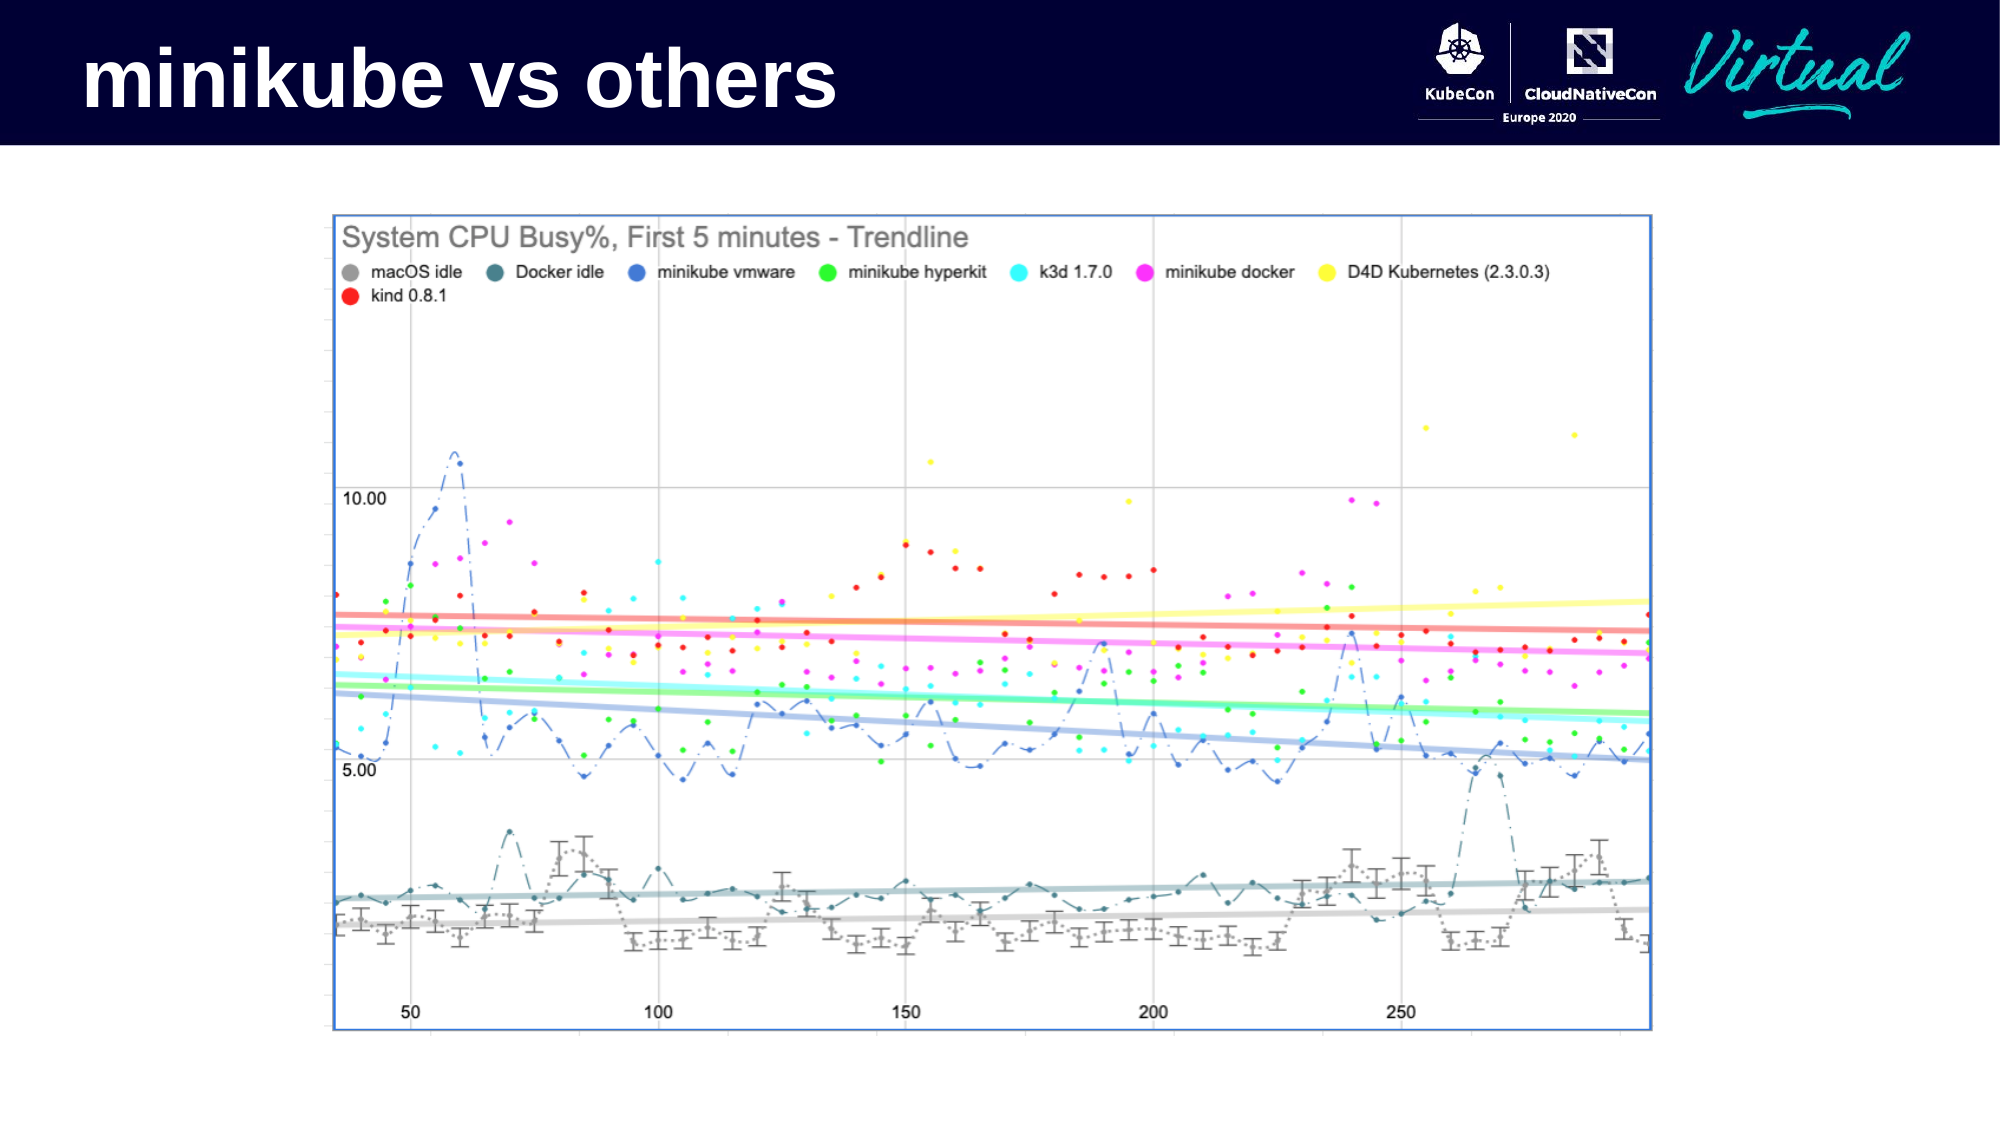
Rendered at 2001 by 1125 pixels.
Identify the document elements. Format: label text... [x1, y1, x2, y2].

picture [0, 0, 2000, 1125]
text_box minikube vs others [66, 0, 1792, 190]
text_box [176, 728, 1875, 1115]
